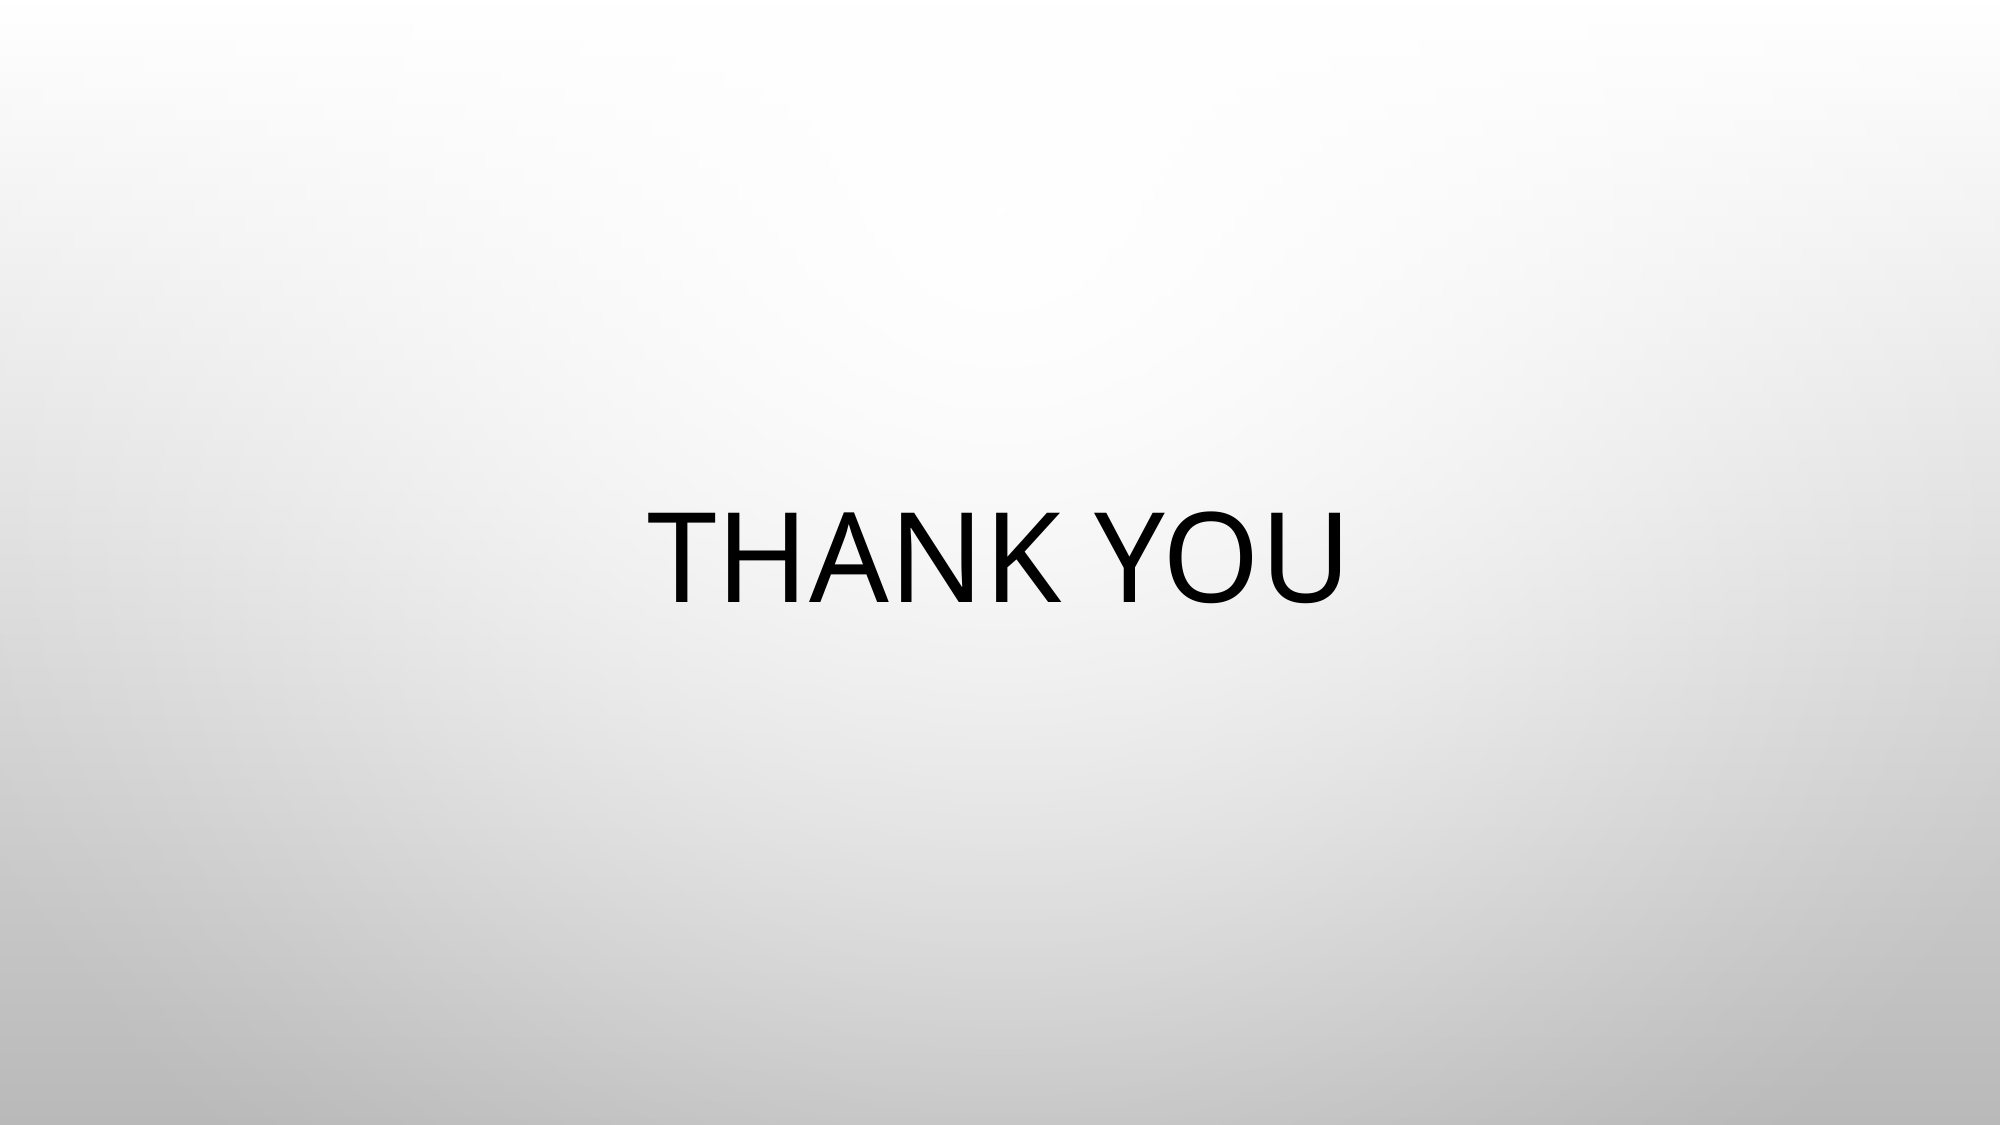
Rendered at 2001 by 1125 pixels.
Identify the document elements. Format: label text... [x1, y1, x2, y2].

title THANK YOU [137, 453, 1863, 672]
picture [0, 0, 2000, 1125]
